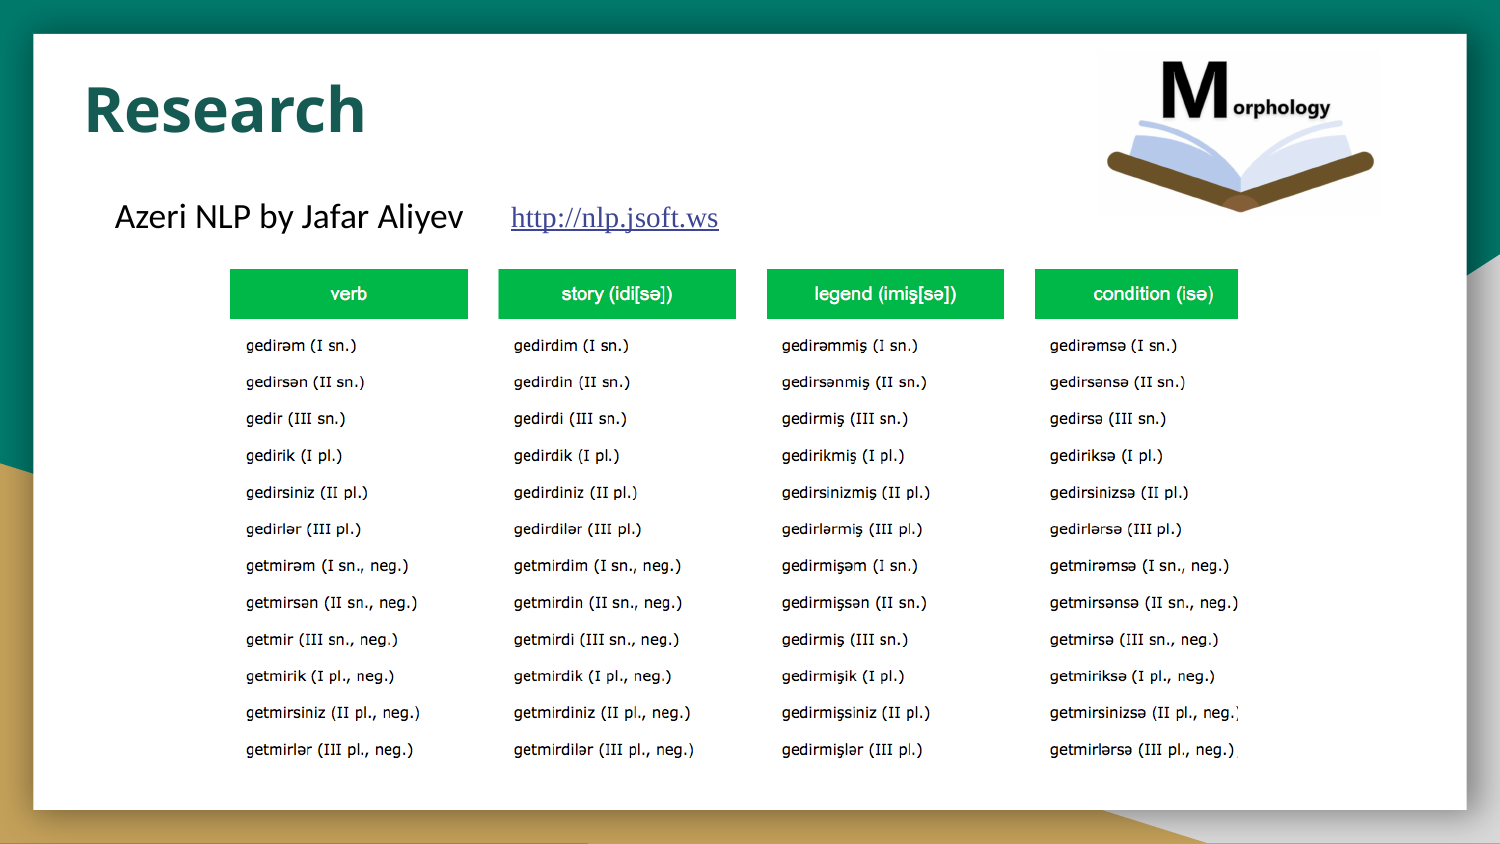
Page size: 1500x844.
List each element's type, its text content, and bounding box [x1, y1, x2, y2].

text_box http://nlp.jsoft.ws [322, 191, 734, 241]
picture [225, 263, 1239, 763]
title Research [68, 55, 1093, 212]
picture [1098, 50, 1381, 217]
text_box Azeri NLP by Jafar Aliyev [99, 178, 529, 257]
